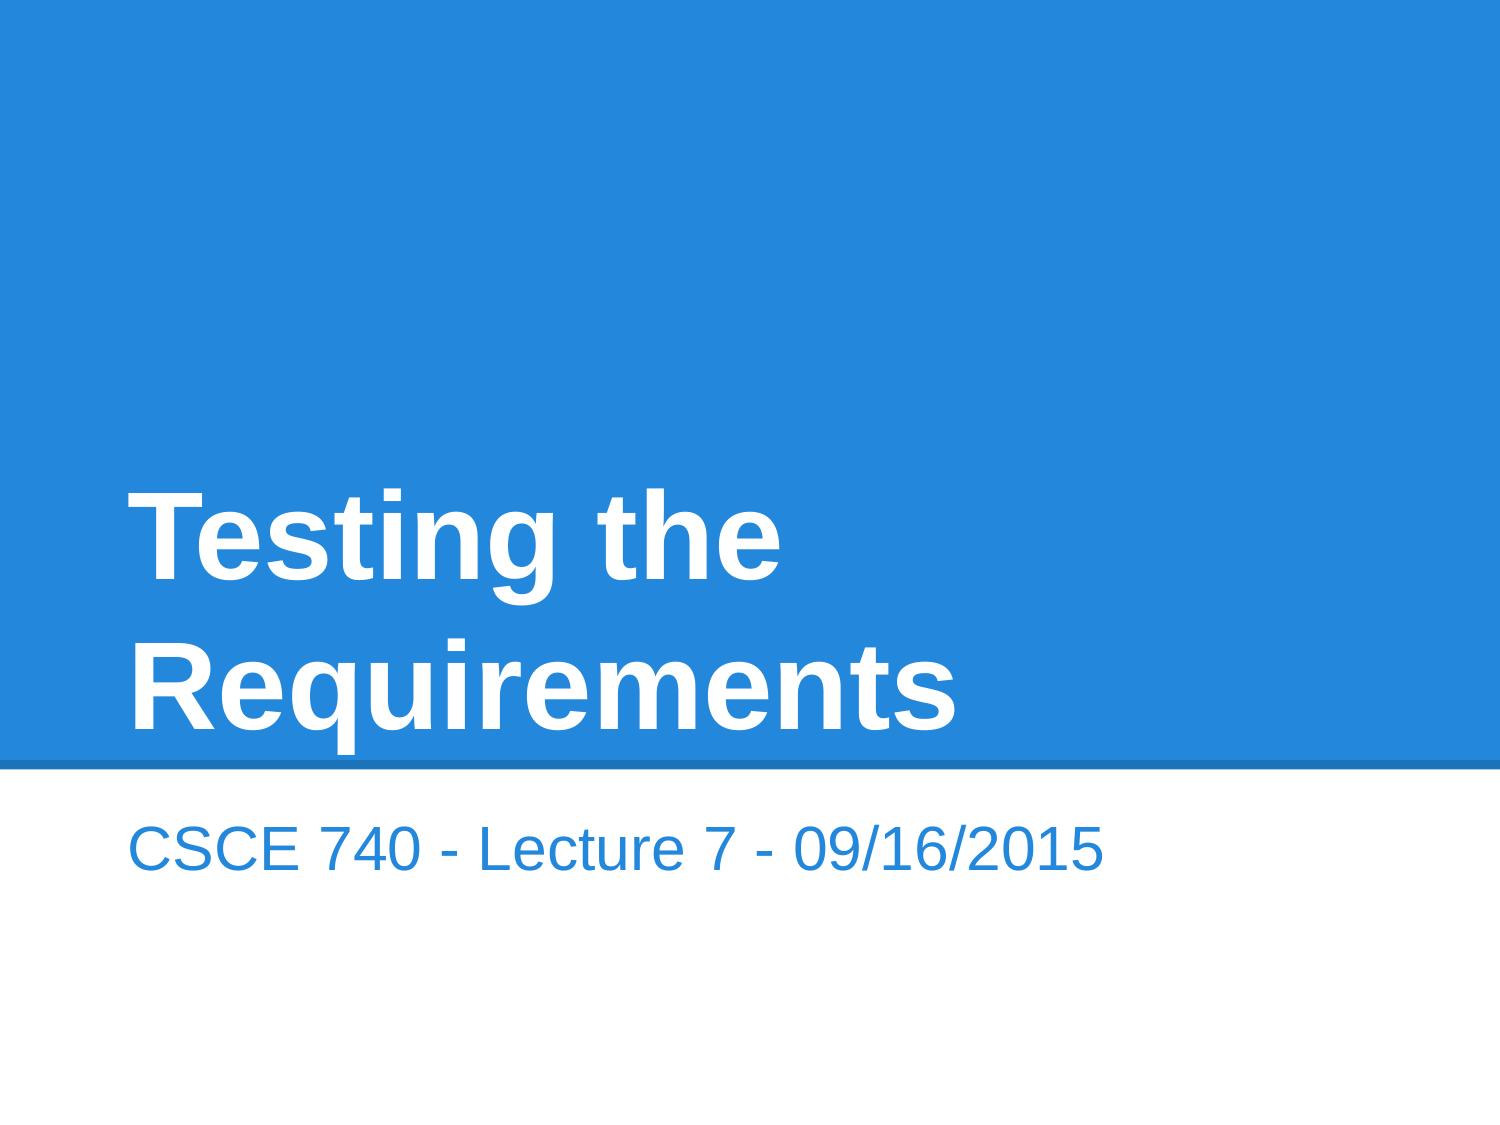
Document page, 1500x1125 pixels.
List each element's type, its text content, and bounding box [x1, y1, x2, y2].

title Testing the Requirements [112, 408, 1388, 770]
subtitle CSCE 740 - Lecture 7 - 09/16/2015 [112, 793, 1388, 963]
